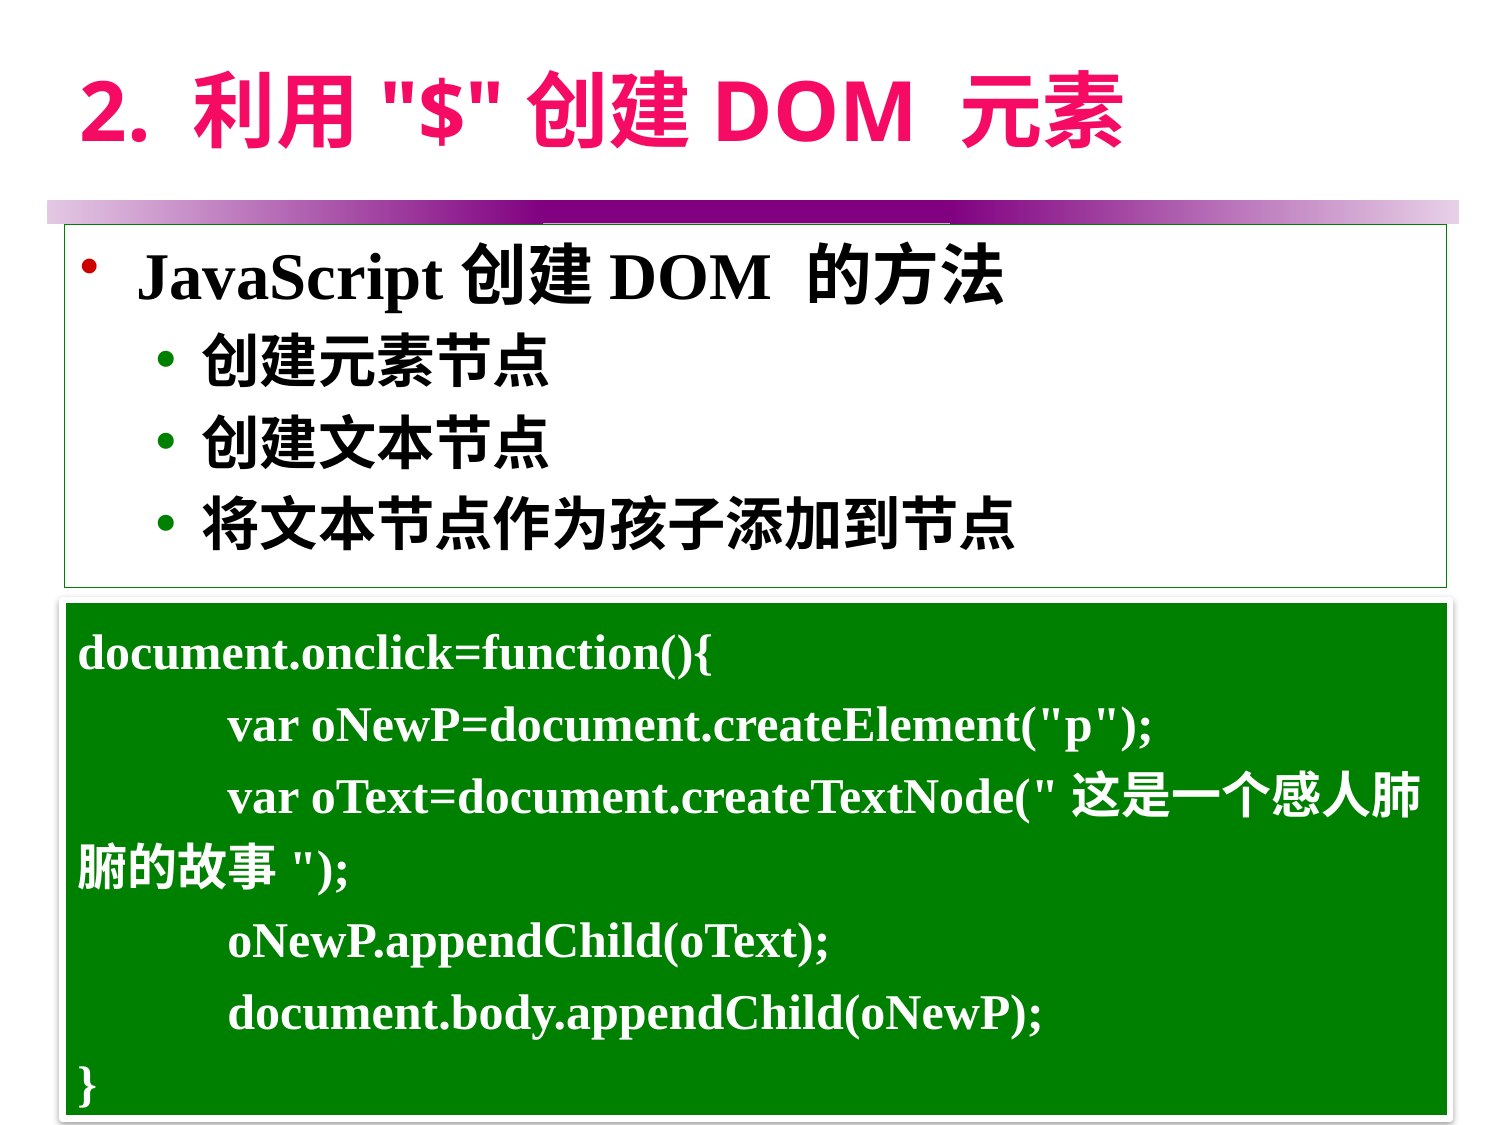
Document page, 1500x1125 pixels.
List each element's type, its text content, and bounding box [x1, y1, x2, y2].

list JavaScript创建DOM 的方法 创建元素节点 创建文本节点 将文本节点作为孩子添加到节点 [64, 224, 1447, 588]
title 2. 利用"$"创建DOM 元素 [64, 24, 1424, 193]
text_box document.onclick=function(){ var oNewP=document.createElement("p"); var oText=document.createTextNode("这是一个感人肺腑的故事"); oNewP.appendChild(oText); document.body.appendChild(oNewP); } [59, 597, 1453, 1122]
